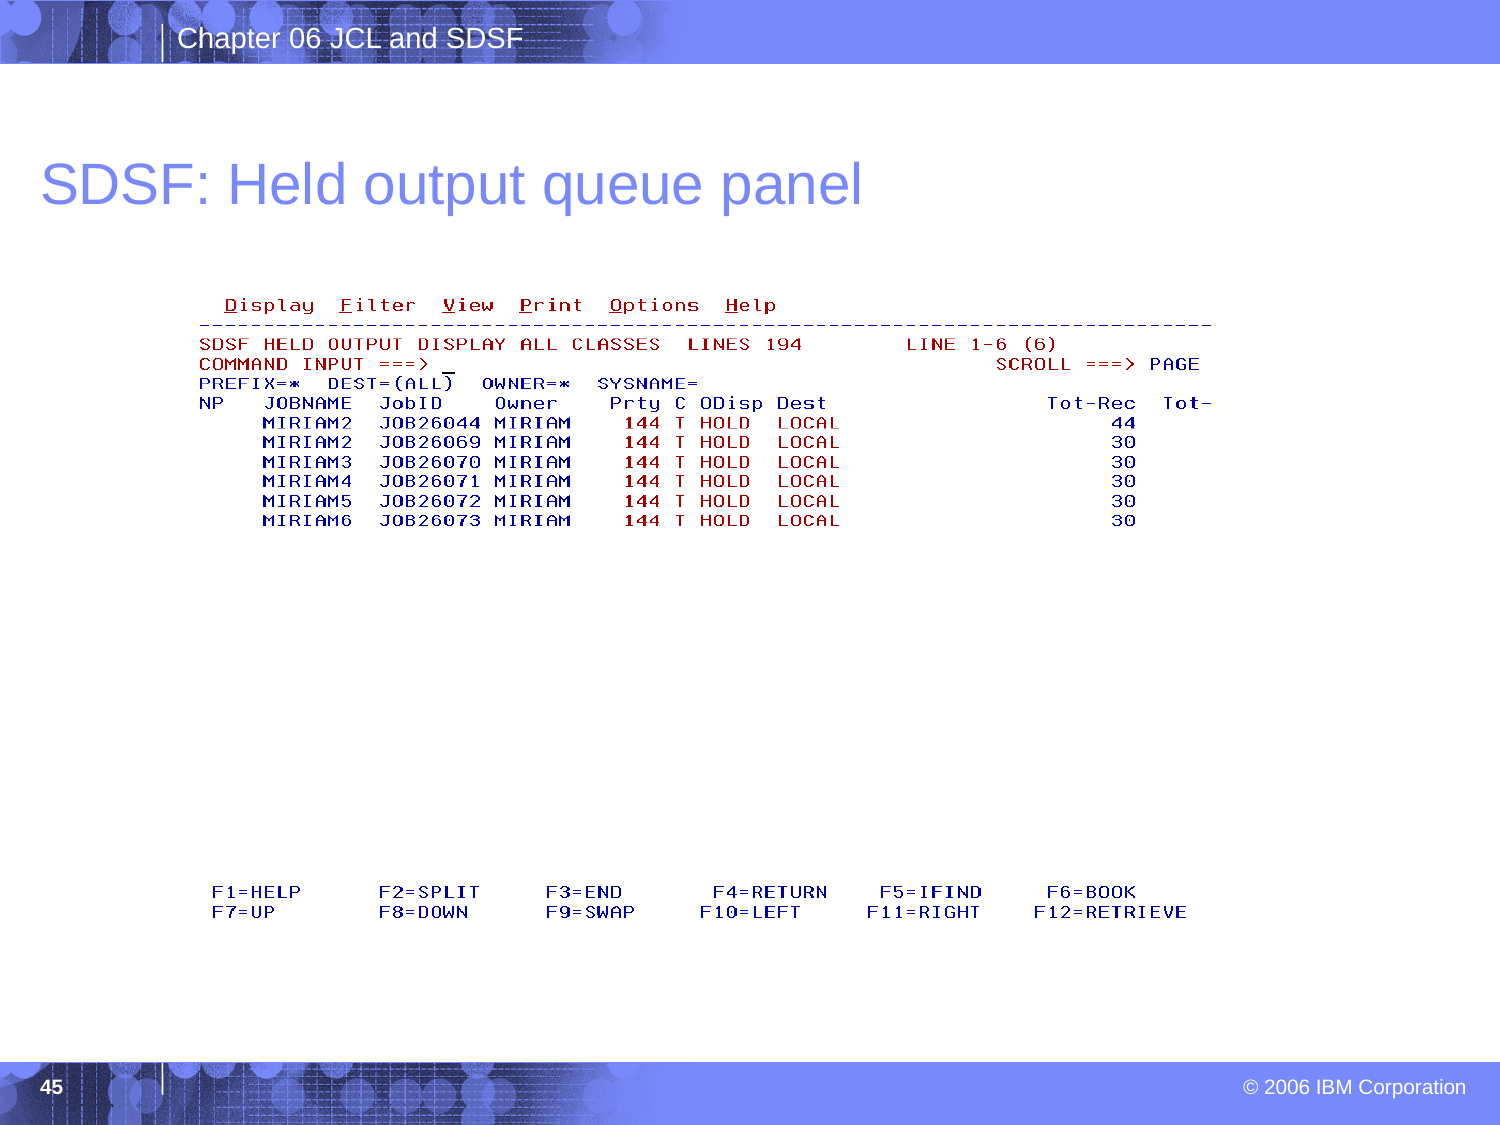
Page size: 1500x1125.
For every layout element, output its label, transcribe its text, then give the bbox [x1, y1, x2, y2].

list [187, 292, 1224, 924]
slide_number 45 [25, 1066, 191, 1120]
picture [1, 1, 1500, 63]
picture [0, 1063, 1500, 1125]
title SDSF: Held output queue panel [25, 142, 1378, 225]
